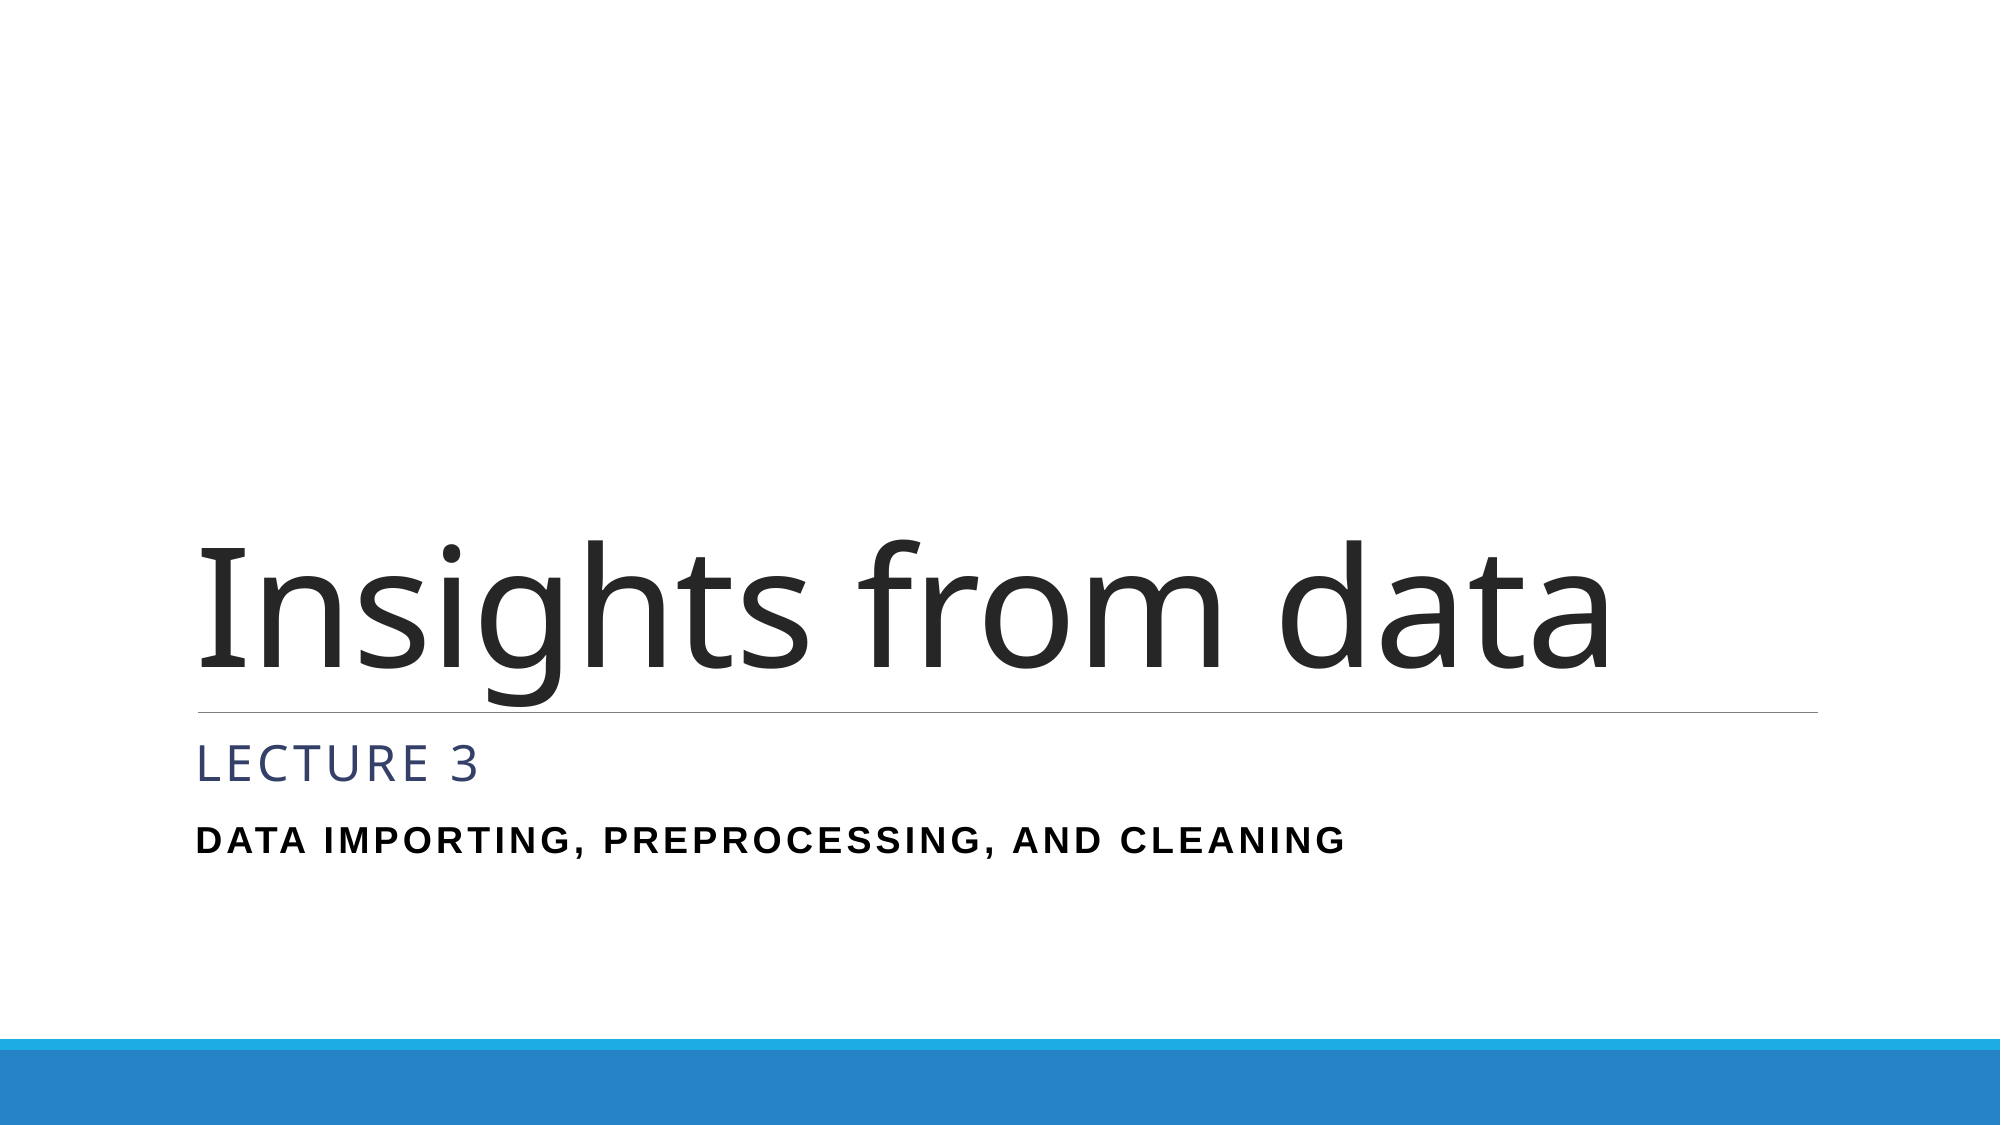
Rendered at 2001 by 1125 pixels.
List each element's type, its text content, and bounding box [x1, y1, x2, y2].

title Insights from data [180, 124, 1830, 710]
subtitle Lecture 3 Data Importing, Preprocessing, and Cleaning [180, 730, 1831, 919]
